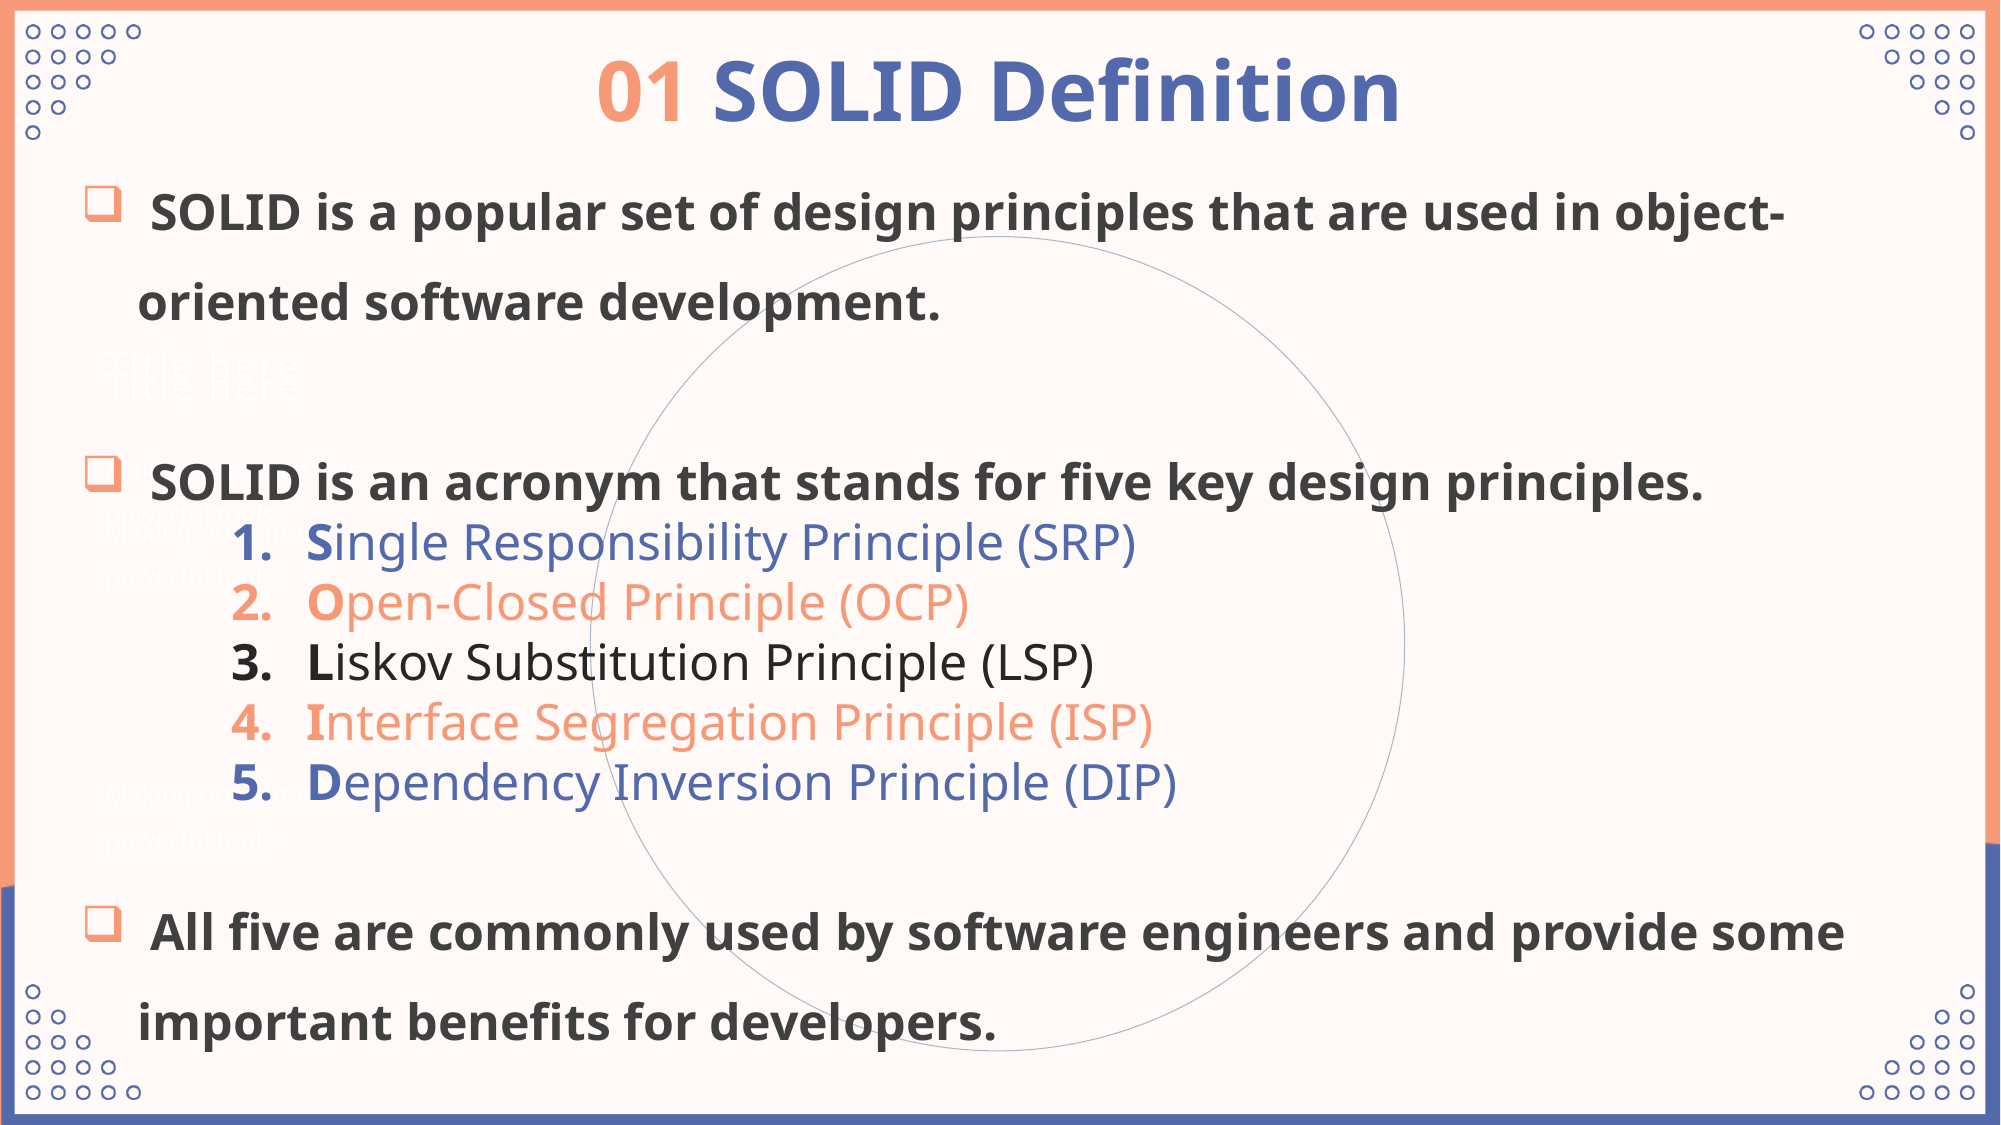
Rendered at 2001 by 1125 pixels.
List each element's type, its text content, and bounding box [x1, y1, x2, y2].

picture [25, 984, 141, 1100]
picture [1859, 24, 1975, 31]
text_box 01 SOLID Definition [14, 31, 1986, 146]
text_box SOLID is a popular set of design principles that are used in object-oriented software development. SOLID is an acronym that stands for five key design principles. Single Responsibility Principle (SRP) Open-Closed Principle (OCP) Liskov Substitution Principle (LSP) Interface Segregation Principle (ISP) Dependency Inversion Principle (DIP) All five are commonly used by software engineers and provide some important benefits for developers. [66, 142, 1934, 1058]
picture [3, 842, 2000, 1125]
picture [1859, 984, 1975, 1100]
picture [25, 24, 141, 31]
